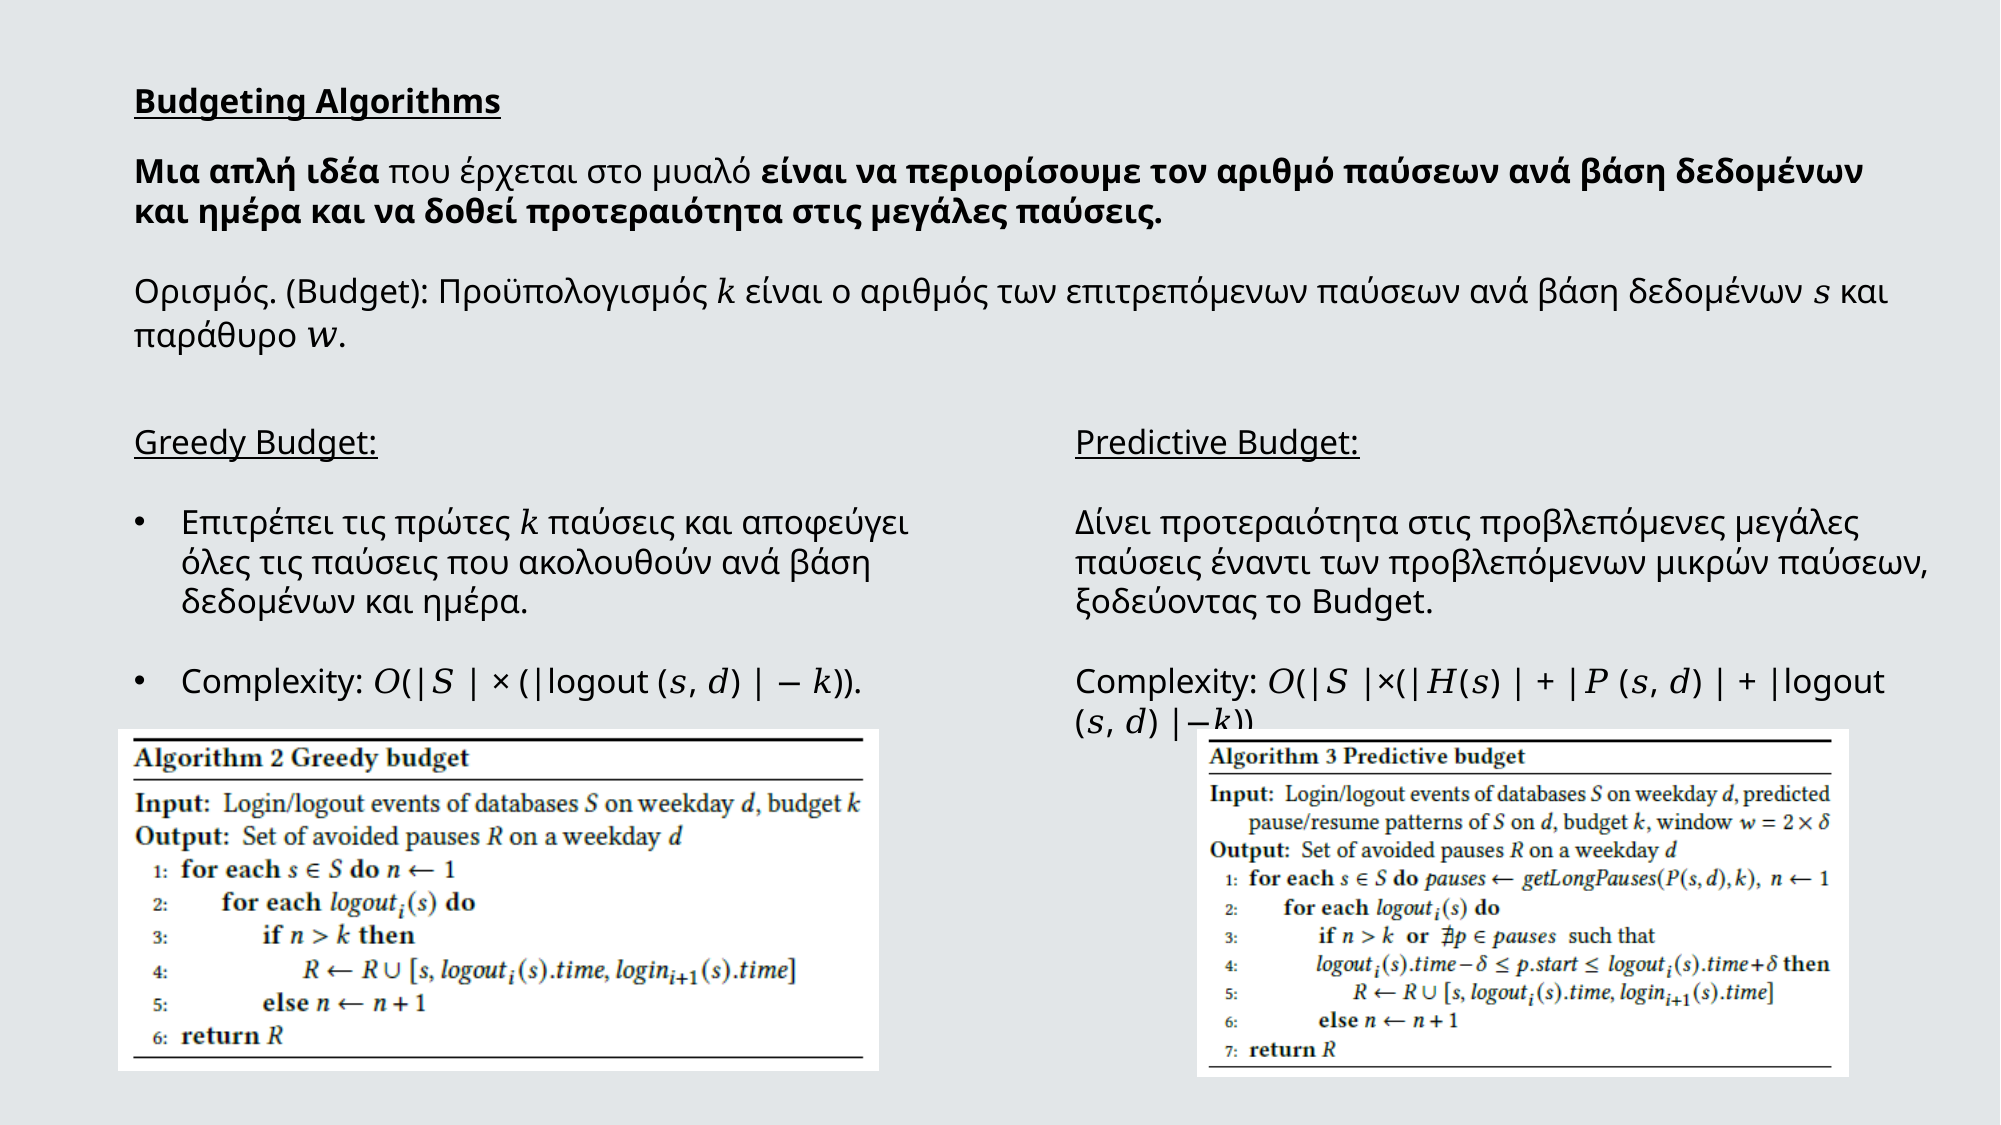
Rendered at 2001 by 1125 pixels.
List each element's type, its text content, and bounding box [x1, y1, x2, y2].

text_box Greedy Budget: Επιτρέπει τις πρώτες 𝑘 παύσεις και αποφεύγει όλες τις παύσεις που ακολουθούν ανά βάση δεδομένων και ημέρα. Complexity: 𝑂(|𝑆 | × (|logout (𝑠, 𝑑) | − 𝑘)). [118, 413, 968, 708]
picture [118, 729, 879, 1071]
text_box Budgeting Algorithms [118, 73, 1119, 129]
text_box Μια απλή ιδέα που έρχεται στο μυαλό είναι να περιορίσουμε τον αριθμό παύσεων ανά βάση δεδομένων και ημέρα και να δοθεί προτεραιότητα στις μεγάλες παύσεις. Ορισμός. (Budget): Προϋπολογισμός 𝑘 είναι ο αριθμός των επιτρεπόμενων παύσεων ανά βάση δεδομένων 𝑠 και παράθυρο 𝑤. [118, 142, 1928, 363]
picture [1197, 729, 1849, 1077]
text_box Predictive Budget: Δίνει προτεραιότητα στις προβλεπόμενες μεγάλες παύσεις έναντι των προβλεπόμενων μικρών παύσεων, ξοδεύοντας το Budget. Complexity: 𝑂(|𝑆 |×(|𝐻(𝑠) | + |𝑃 (𝑠, 𝑑) | + |logout (𝑠, 𝑑) |−𝑘)). [1060, 413, 1969, 748]
